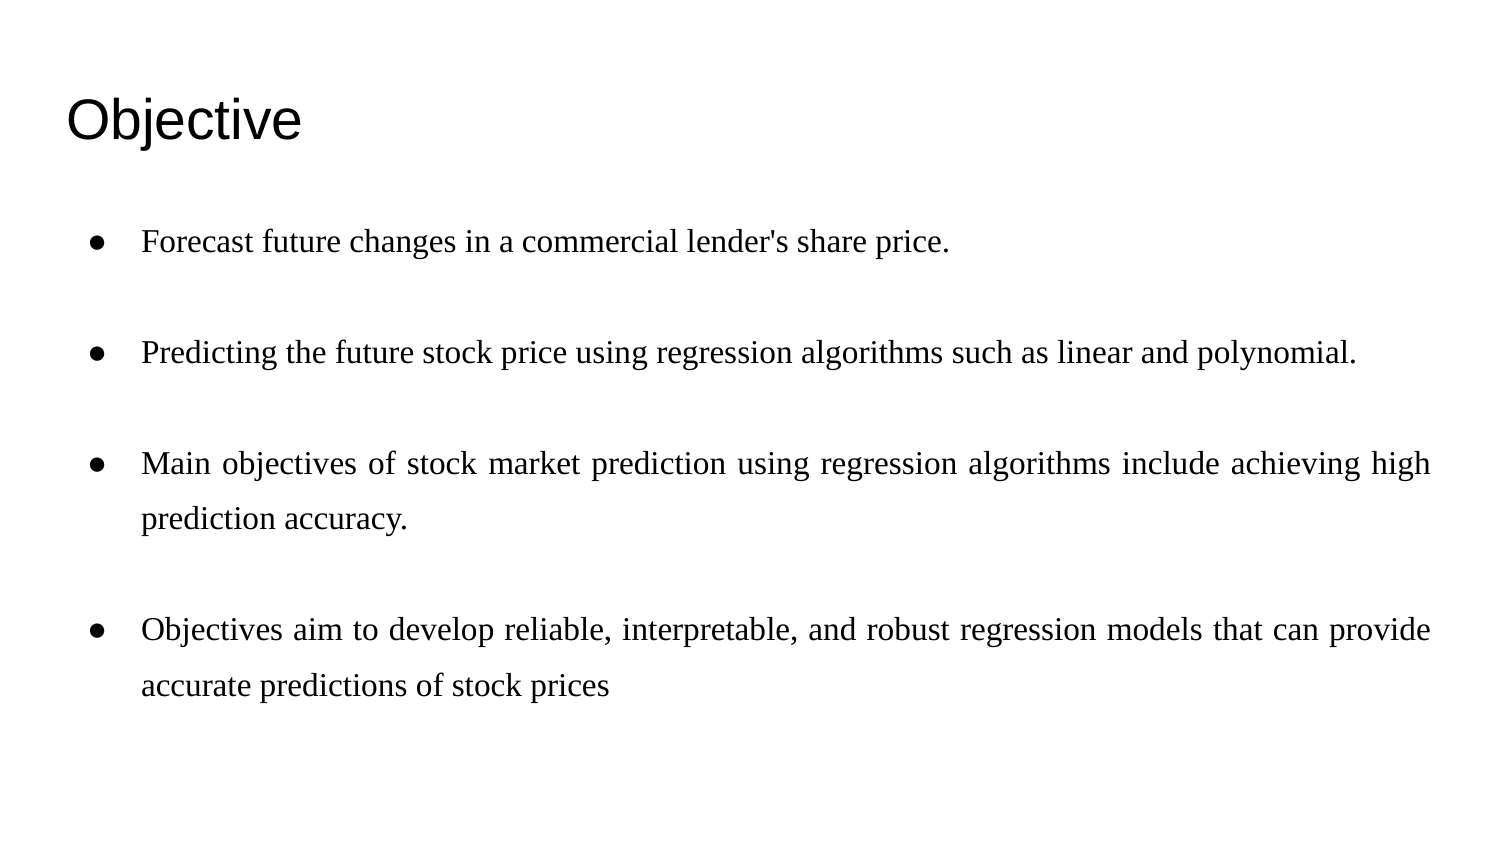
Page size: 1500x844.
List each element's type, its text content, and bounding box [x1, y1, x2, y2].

list Forecast future changes in a commercial lender's share price. Predicting the future stock price using regression algorithms such as linear and polynomial. Main objectives of stock market prediction using regression algorithms include achieving high prediction accuracy. Objectives aim to develop reliable, interpretable, and robust regression models that can provide accurate predictions of stock prices [51, 189, 1449, 750]
title Objective [51, 72, 1449, 167]
